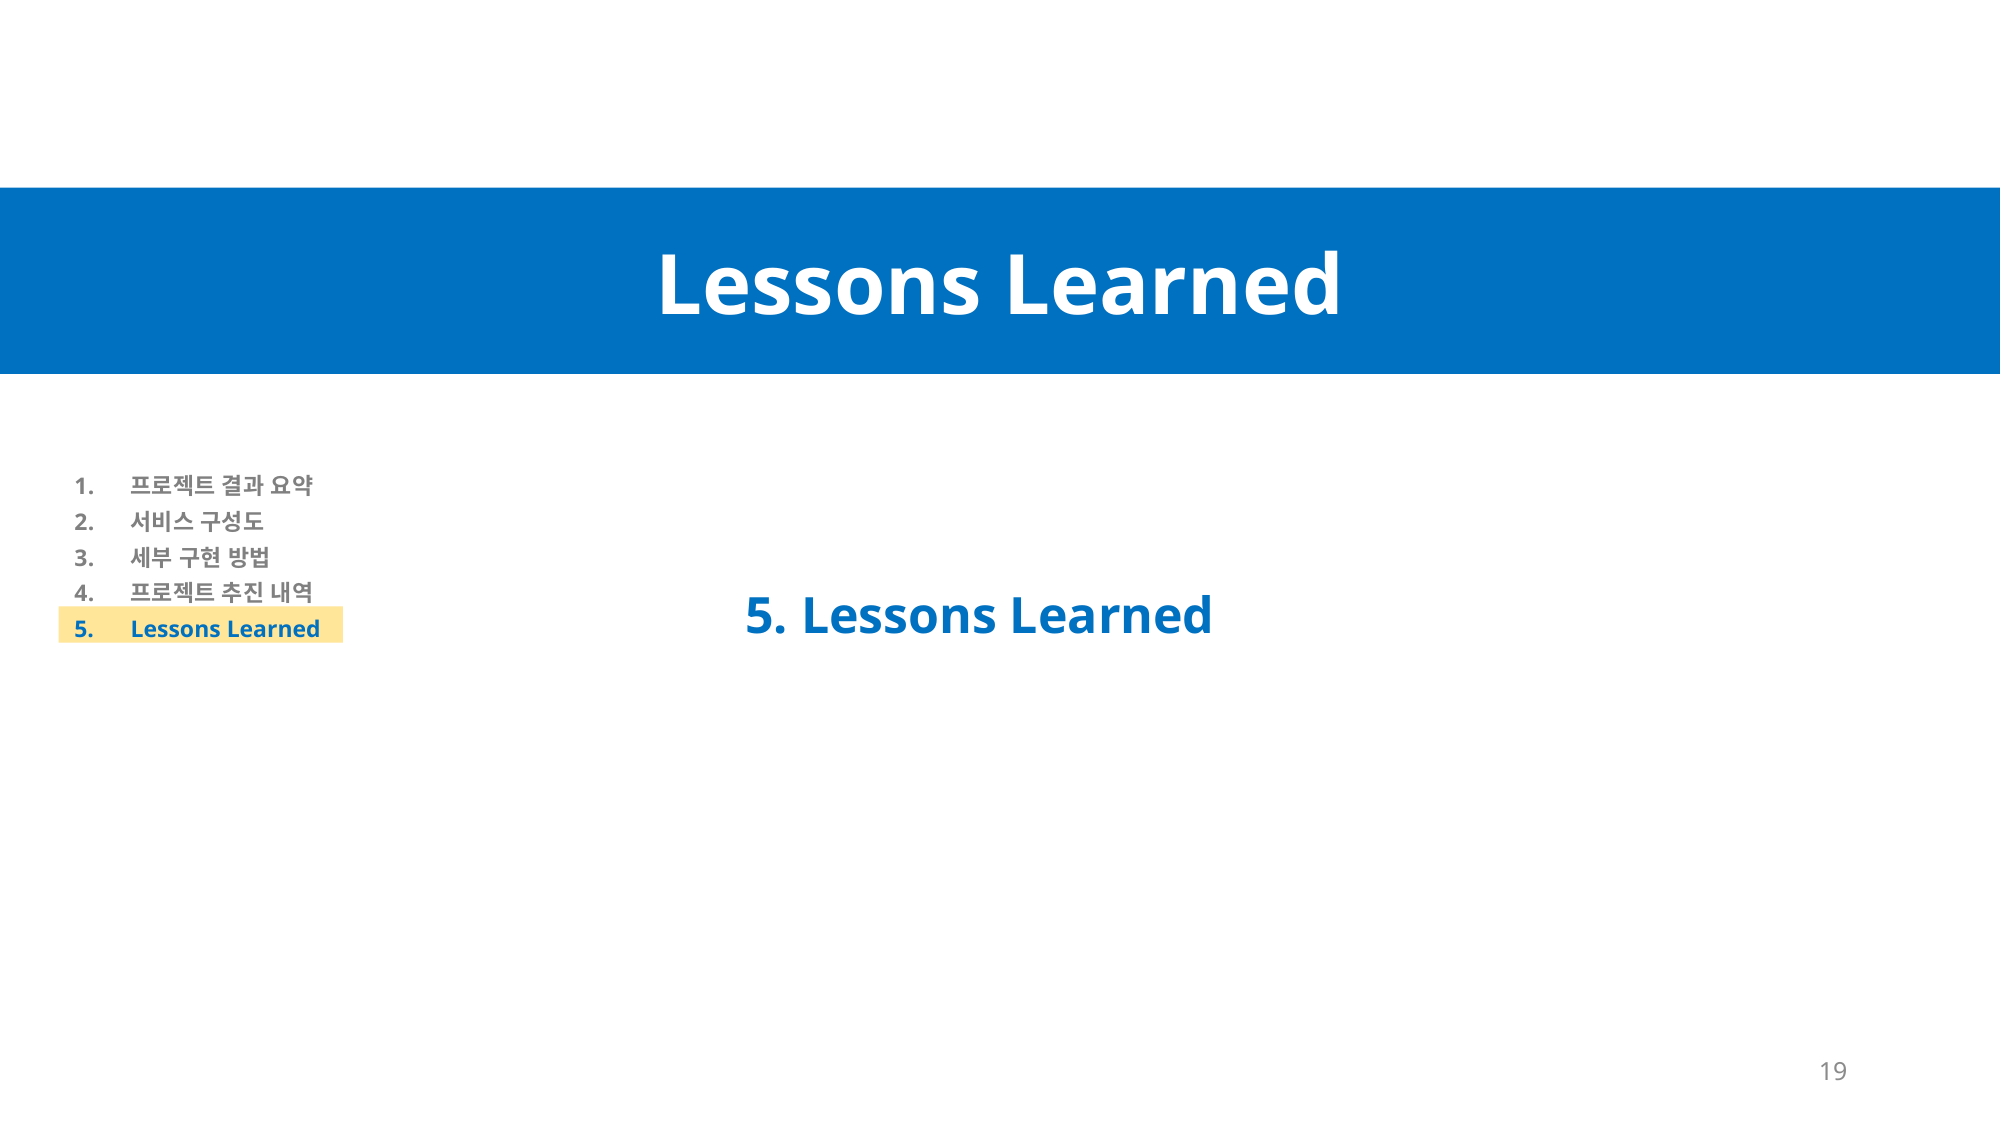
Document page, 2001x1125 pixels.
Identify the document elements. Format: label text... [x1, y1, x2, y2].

slide_number 19 [1412, 1042, 1863, 1103]
text_box 5. Lessons Learned [730, 557, 1532, 651]
text_box 프로젝트 결과 요약 서비스 구성도 세부 구현 방법 프로젝트 추진 내역 Lessons Learned [59, 456, 485, 650]
text_box Lessons Learned [0, 187, 2000, 374]
